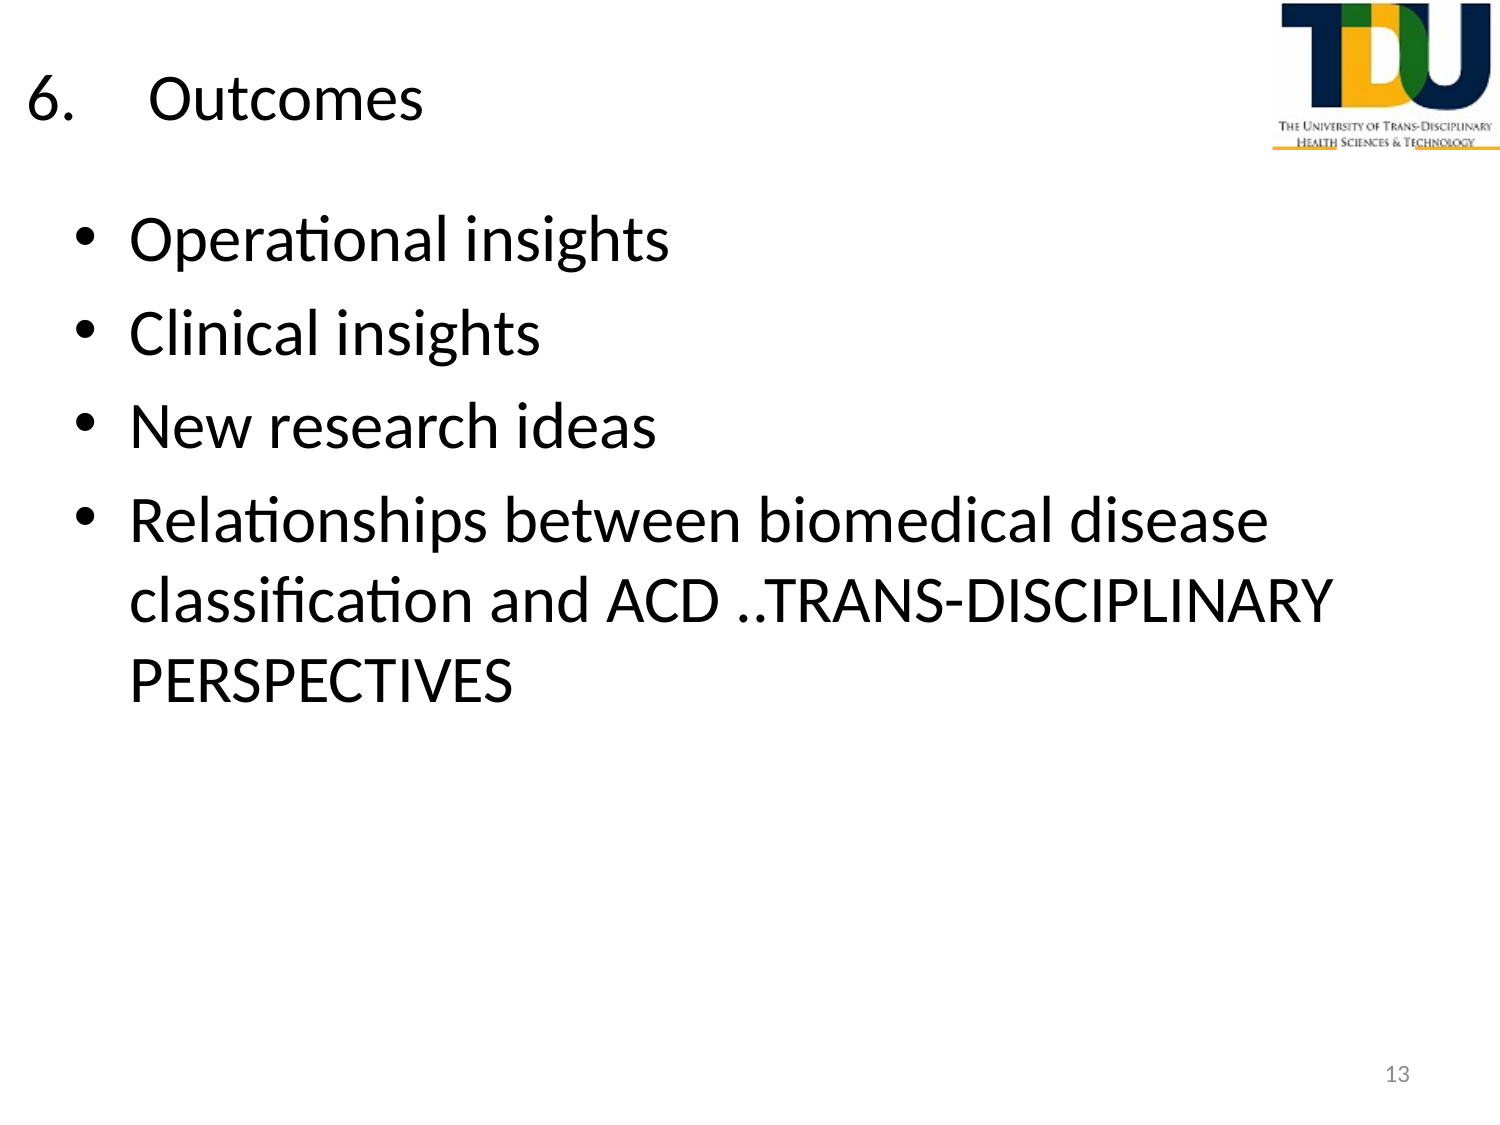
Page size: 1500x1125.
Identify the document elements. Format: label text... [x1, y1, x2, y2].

list Operational insights Clinical insights New research ideas Relationships between biomedical disease classification and ACD ..TRANS-DISCIPLINARY PERSPECTIVES [58, 187, 1409, 930]
title Outcomes [11, 0, 1362, 188]
picture [1362, 0, 1500, 150]
slide_number 13 [1074, 1042, 1425, 1103]
